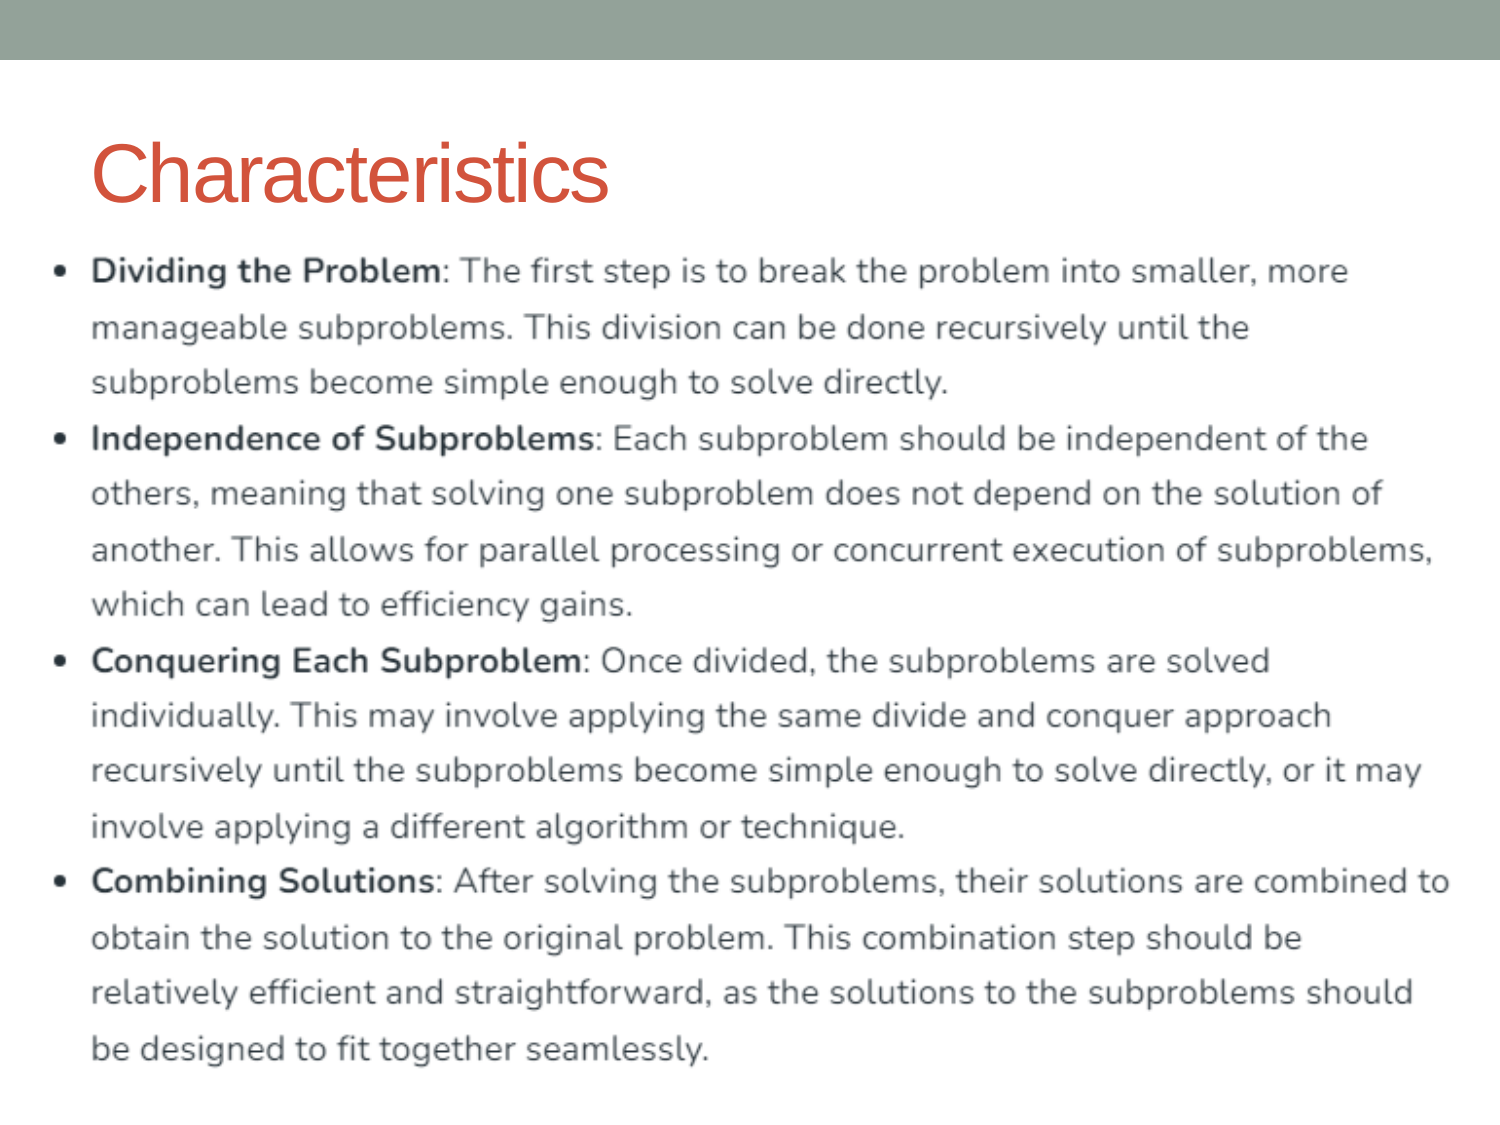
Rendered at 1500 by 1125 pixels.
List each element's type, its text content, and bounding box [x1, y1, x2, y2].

title Characteristics [75, 87, 1425, 236]
picture [37, 238, 1469, 1088]
